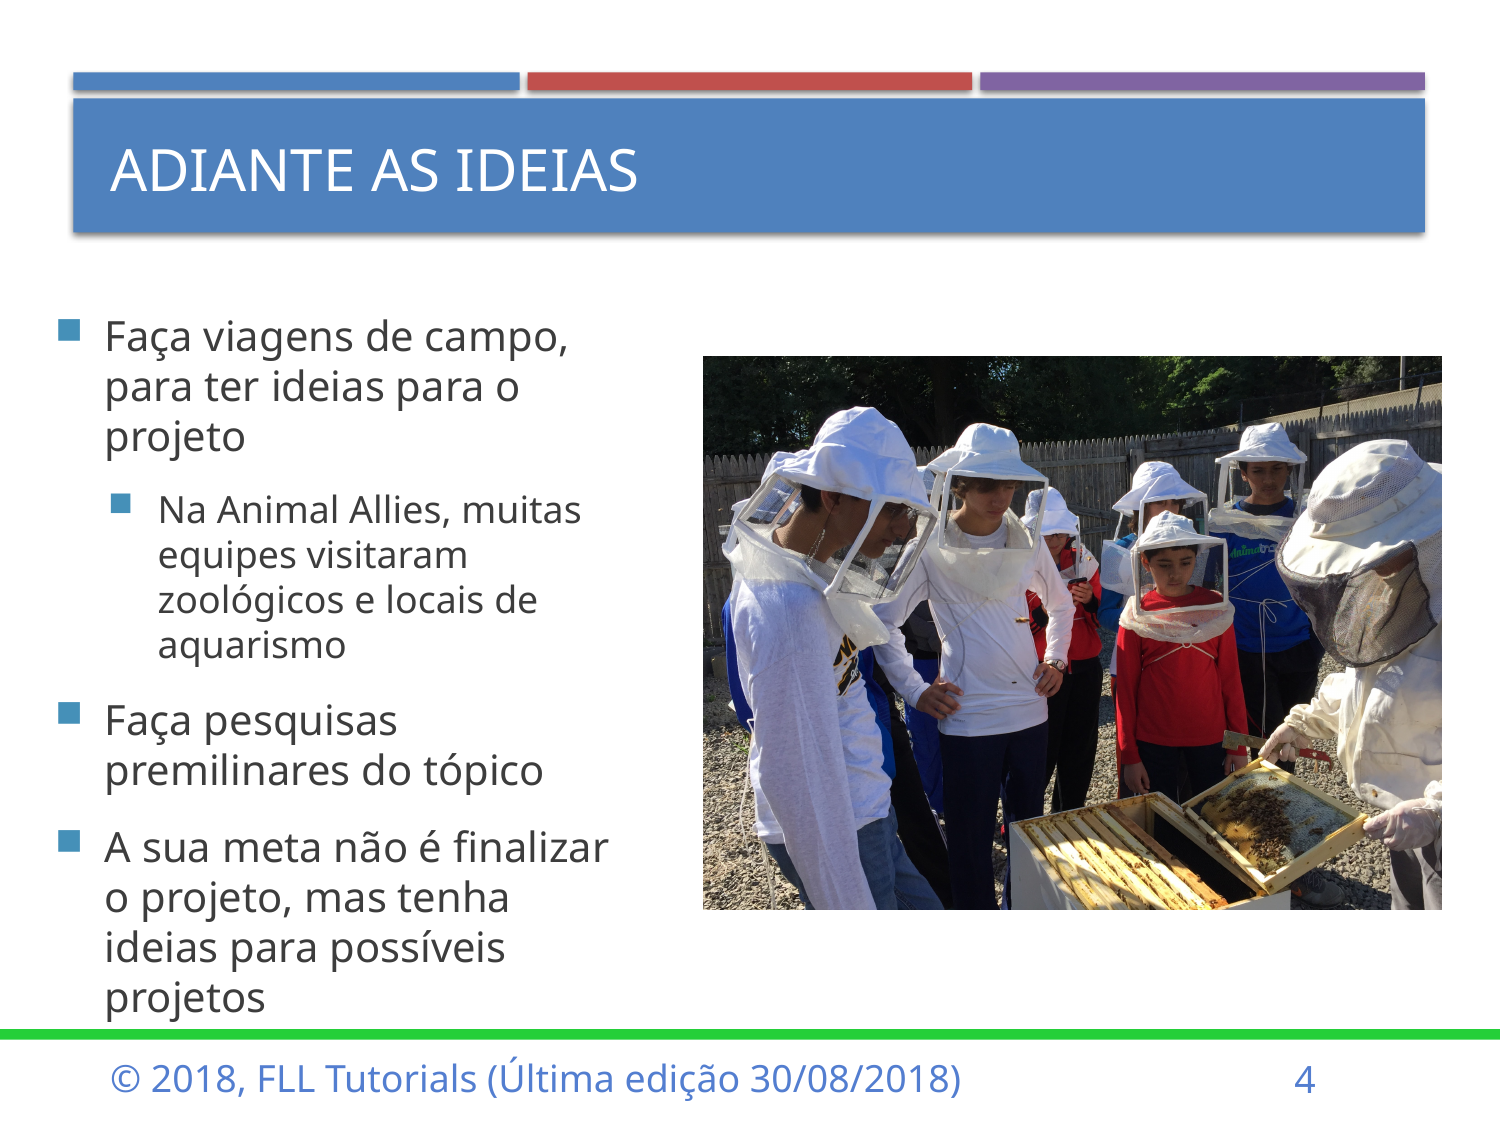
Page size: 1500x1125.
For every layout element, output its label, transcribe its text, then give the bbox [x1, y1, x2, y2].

text_box 4 [1279, 1048, 1406, 1109]
picture [703, 355, 1442, 910]
text_box Adiante as ideias [95, 112, 1406, 211]
text_box Faça viagens de campo, para ter ideias para o projeto Na Animal Allies, muitas equipes visitaram zoológicos e locais de aquarismo Faça pesquisas premilinares do tópico A sua meta não é finalizar o projeto, mas tenha ideias para possíveis projetos [39, 302, 641, 963]
text_box © 2018, FLL Tutorials (Última edição 30/08/2018) [95, 1047, 1028, 1108]
